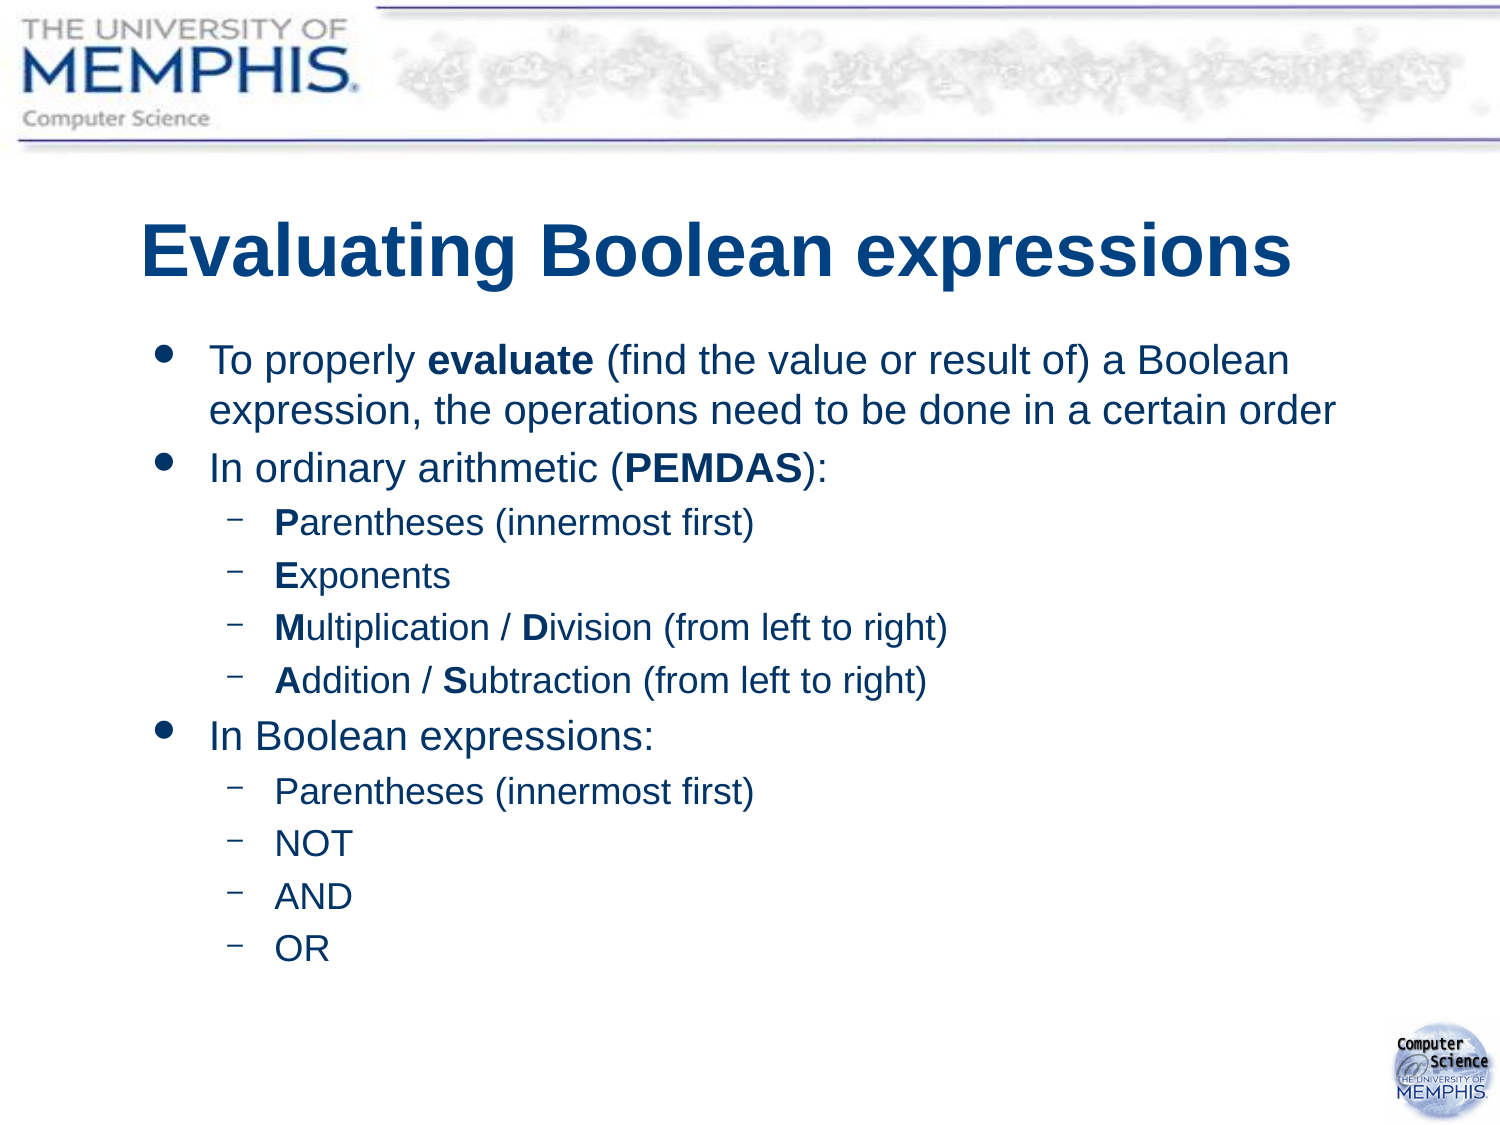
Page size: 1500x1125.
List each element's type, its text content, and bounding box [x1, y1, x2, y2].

list To properly evaluate (find the value or result of) a Boolean expression, the operations need to be done in a certain order In ordinary arithmetic (PEMDAS): Parentheses (innermost first) Exponents Multiplication / Division (from left to right) Addition / Subtraction (from left to right) In Boolean expressions: Parentheses (innermost first) NOT AND OR [137, 324, 1400, 999]
title Evaluating Boolean expressions [124, 162, 1426, 301]
picture [1387, 1017, 1500, 1125]
picture [0, 0, 1500, 163]
